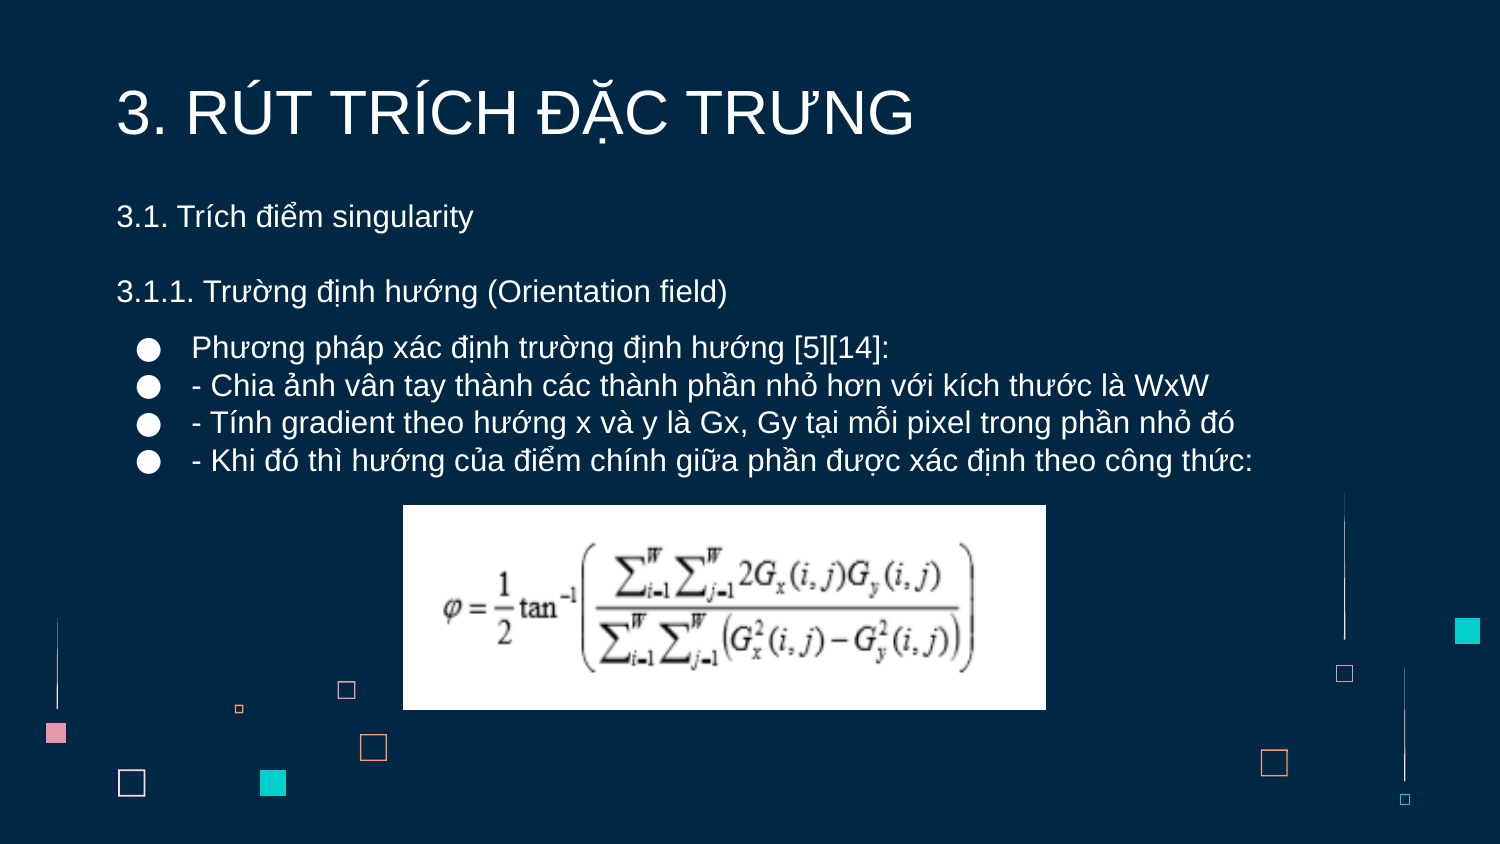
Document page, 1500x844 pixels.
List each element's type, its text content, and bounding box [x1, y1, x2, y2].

picture [403, 504, 1047, 710]
text_box Phương pháp xác định trường định hướng [5][14]: - Chia ảnh vân tay thành các thành phần nhỏ hơn với kích thước là WxW - Tính gradient theo hướng x và y là Gx, Gy tại mỗi pixel trong phần nhỏ đó - Khi đó thì hướng của điểm chính giữa phần được xác định theo công thức: [101, 312, 1349, 505]
title 3. RÚT TRÍCH ĐẶC TRƯNG [101, 67, 1040, 163]
text_box 3.1.1. Trường định hướng (Orientation field) [101, 237, 931, 312]
list 3.1. Trích điểm singularity [101, 162, 533, 237]
